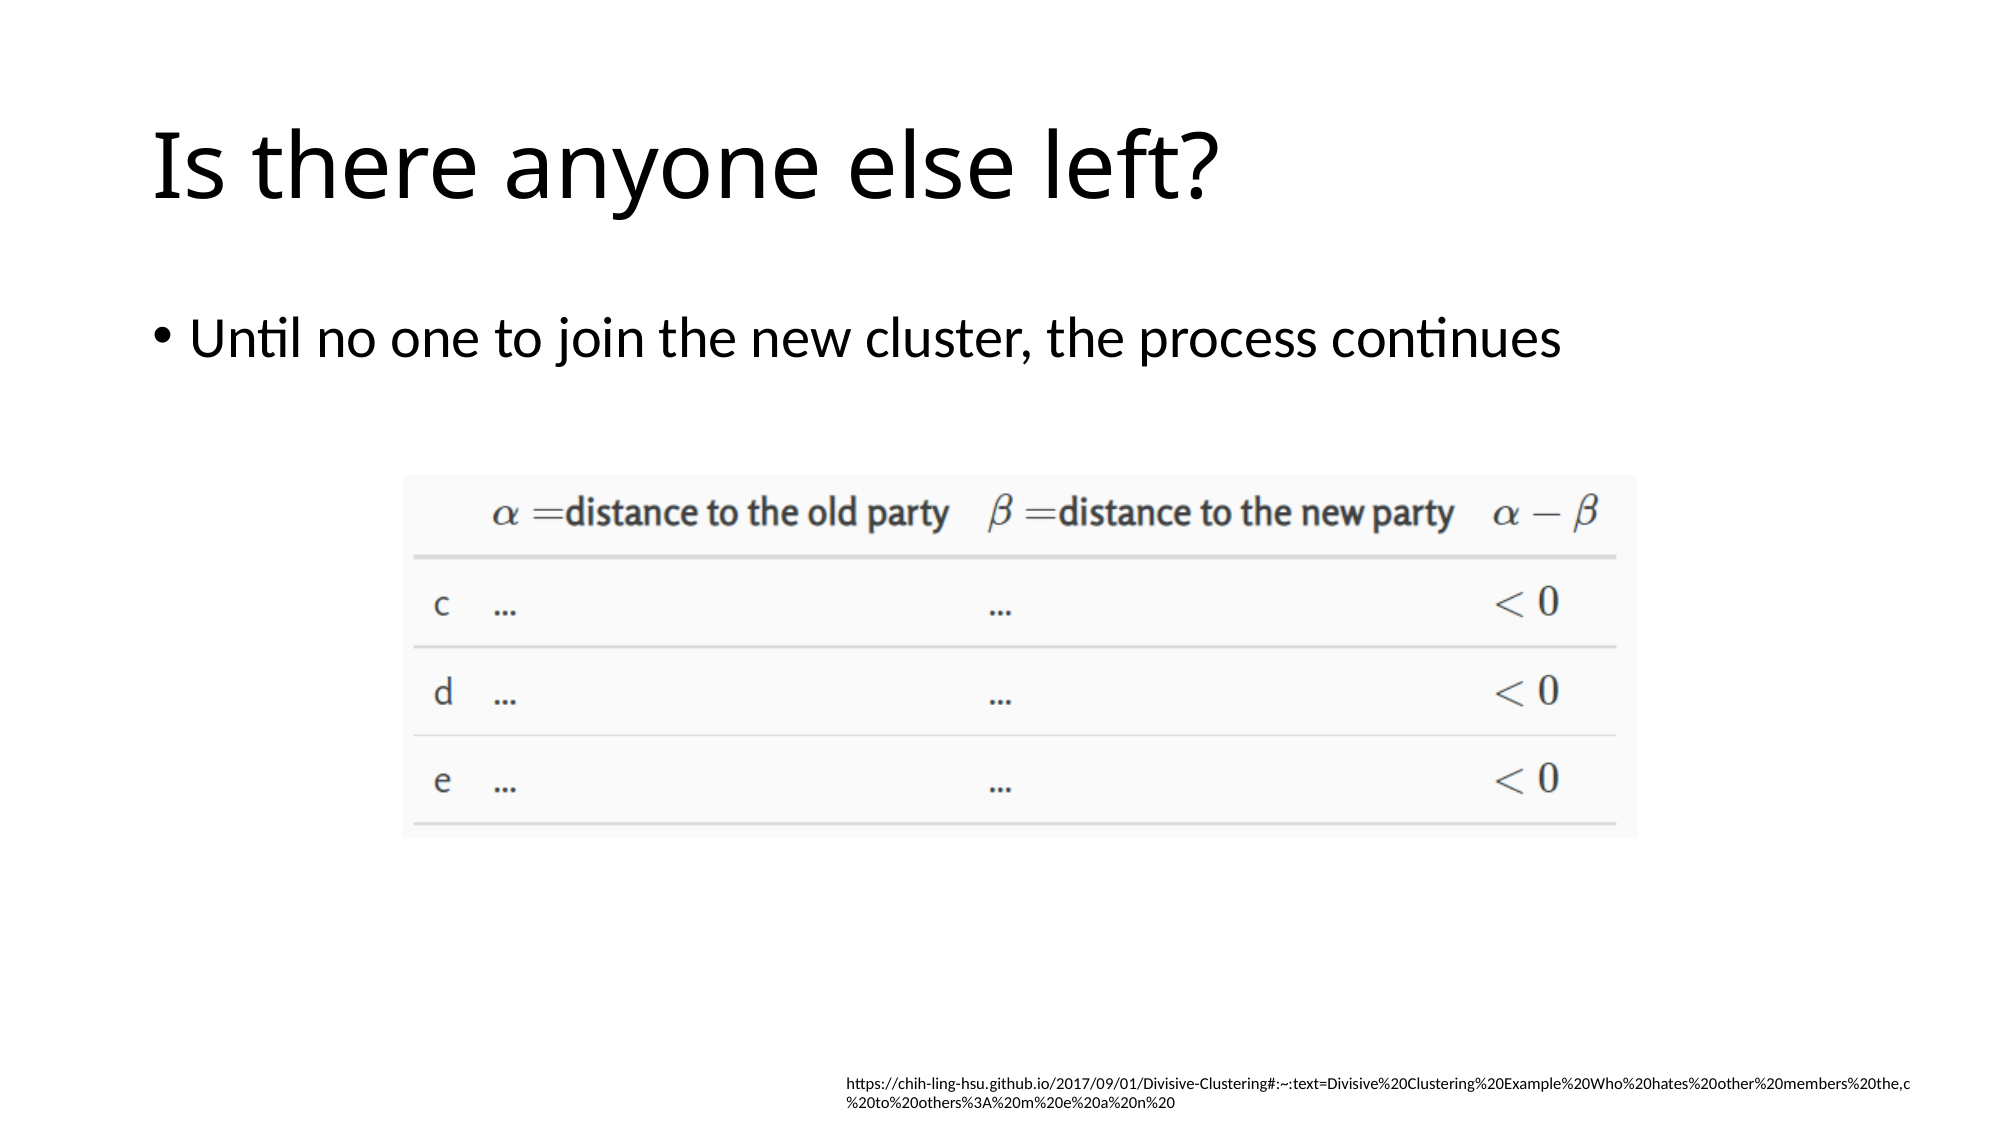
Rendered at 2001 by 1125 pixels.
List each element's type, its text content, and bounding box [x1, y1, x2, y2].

title Is there anyone else left? [137, 59, 1863, 278]
picture [403, 475, 1637, 838]
list Until no one to join the new cluster, the process continues [137, 299, 1863, 1014]
text_box https://chih-ling-hsu.github.io/2017/09/01/Divisive-Clustering#:~:text=Divisive%20Clustering%20Example%20Who%20hates%20other%20members%20the,c%20to%20others%3A%20m%20e%20a%20n%20 [831, 1065, 1959, 1120]
